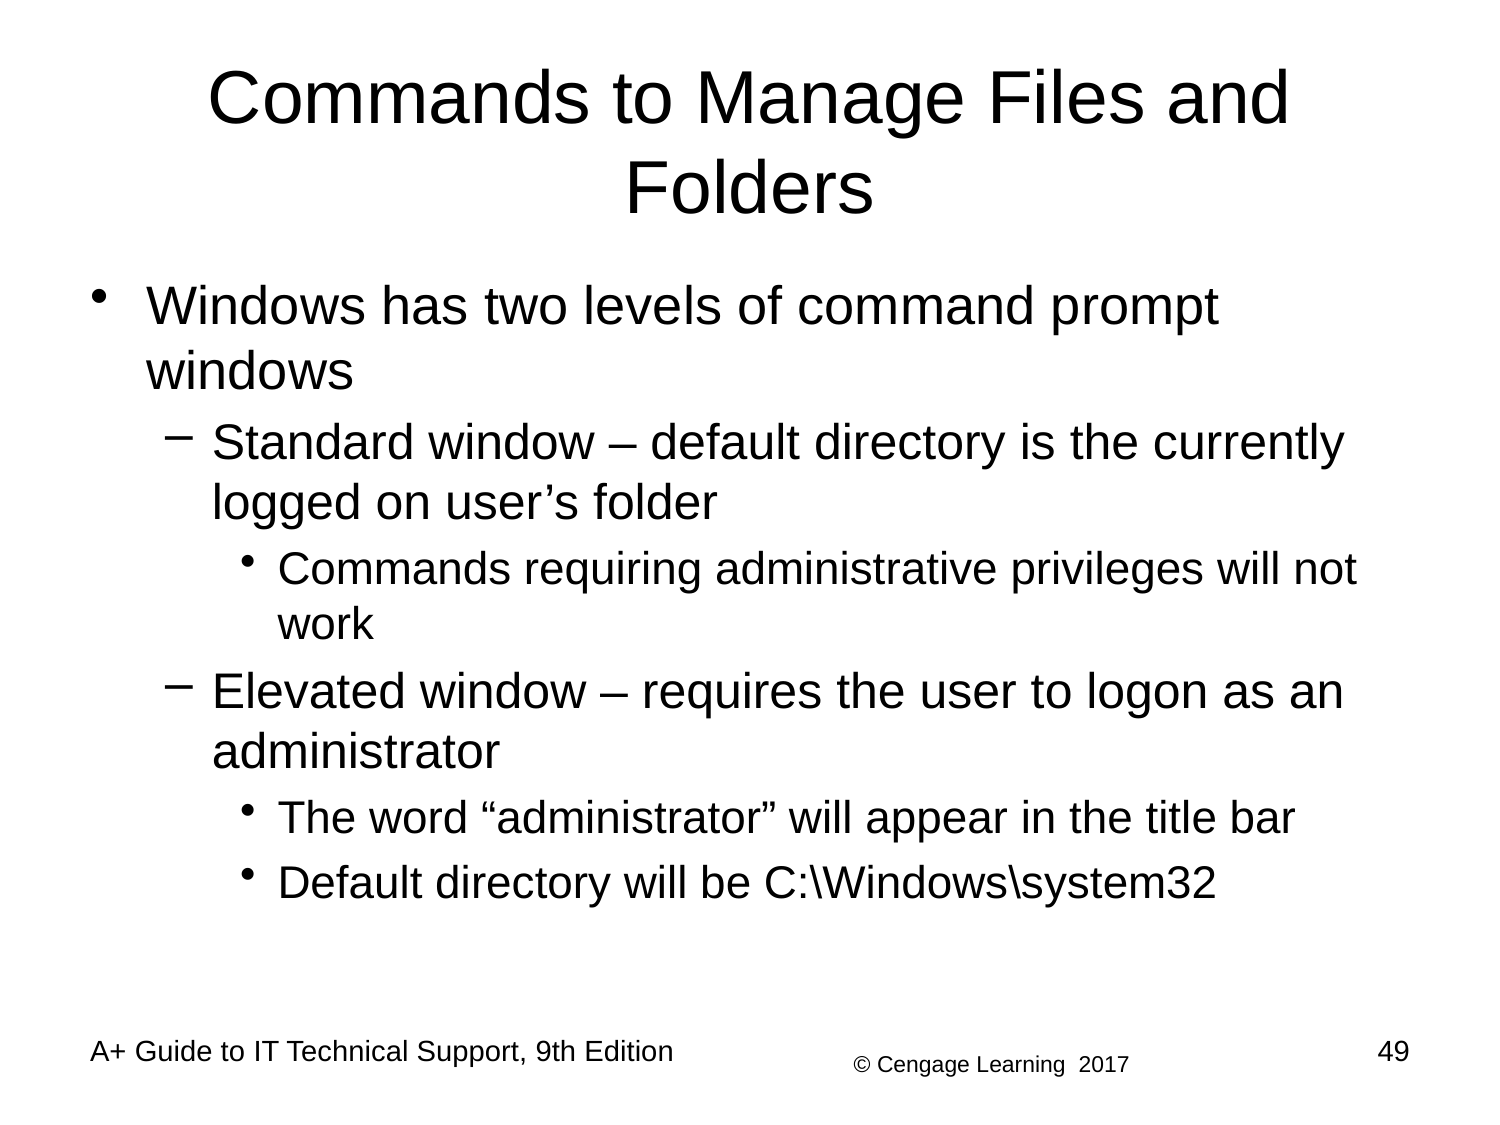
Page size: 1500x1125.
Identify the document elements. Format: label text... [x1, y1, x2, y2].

slide_number 49 [1262, 1024, 1426, 1103]
list Windows has two levels of command prompt windows Standard window – default directory is the currently logged on user’s folder Commands requiring administrative privileges will not work Elevated window – requires the user to logon as an administrator The word “administrator” will appear in the title bar Default directory will be C:\Windows\system32 [75, 262, 1425, 1005]
title Commands to Manage Files and Folders [75, 45, 1425, 233]
footer A+ Guide to IT Technical Support, 9th Edition [74, 1024, 751, 1103]
